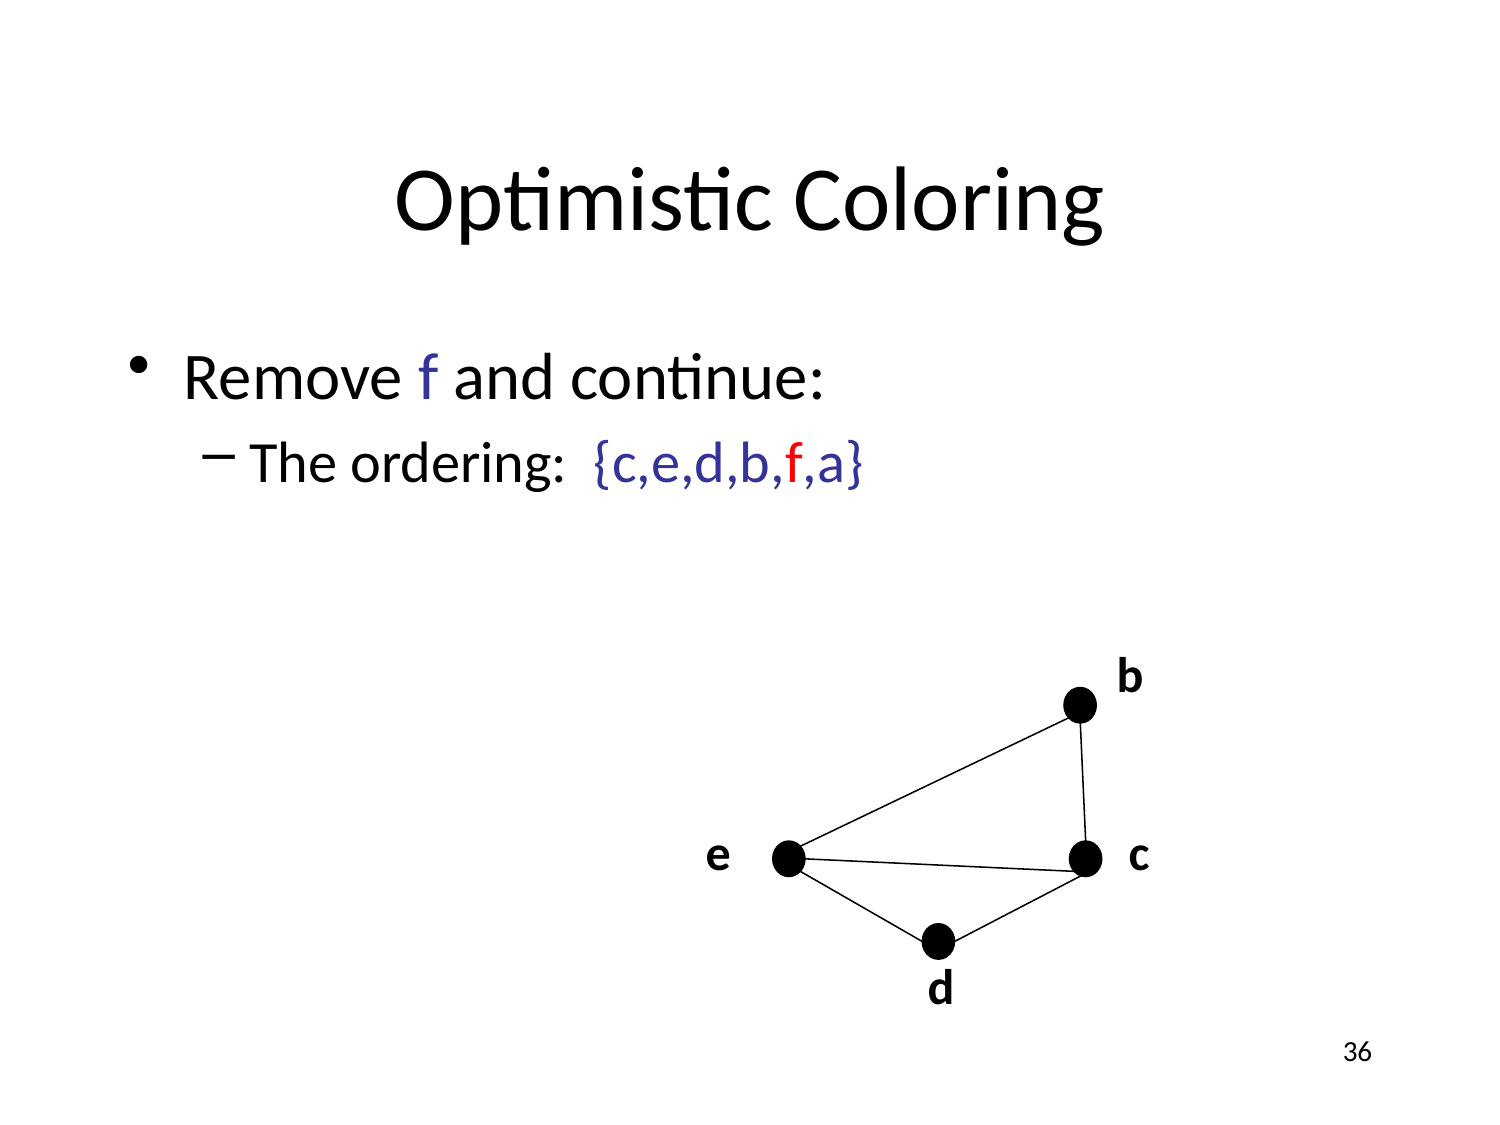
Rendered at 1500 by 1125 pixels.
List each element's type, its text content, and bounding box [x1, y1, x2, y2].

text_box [690, 812, 817, 889]
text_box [799, 717, 1069, 847]
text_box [1069, 812, 1266, 889]
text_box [1063, 635, 1231, 724]
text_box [912, 923, 1065, 1024]
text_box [804, 858, 1075, 872]
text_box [1079, 722, 1086, 842]
title Optimistic Coloring [112, 99, 1388, 288]
slide_number 36 [1074, 1024, 1388, 1101]
list Remove f and continue: The ordering: {c,e,d,b,f,a} [112, 324, 1388, 1001]
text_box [799, 873, 923, 942]
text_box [954, 876, 1086, 942]
